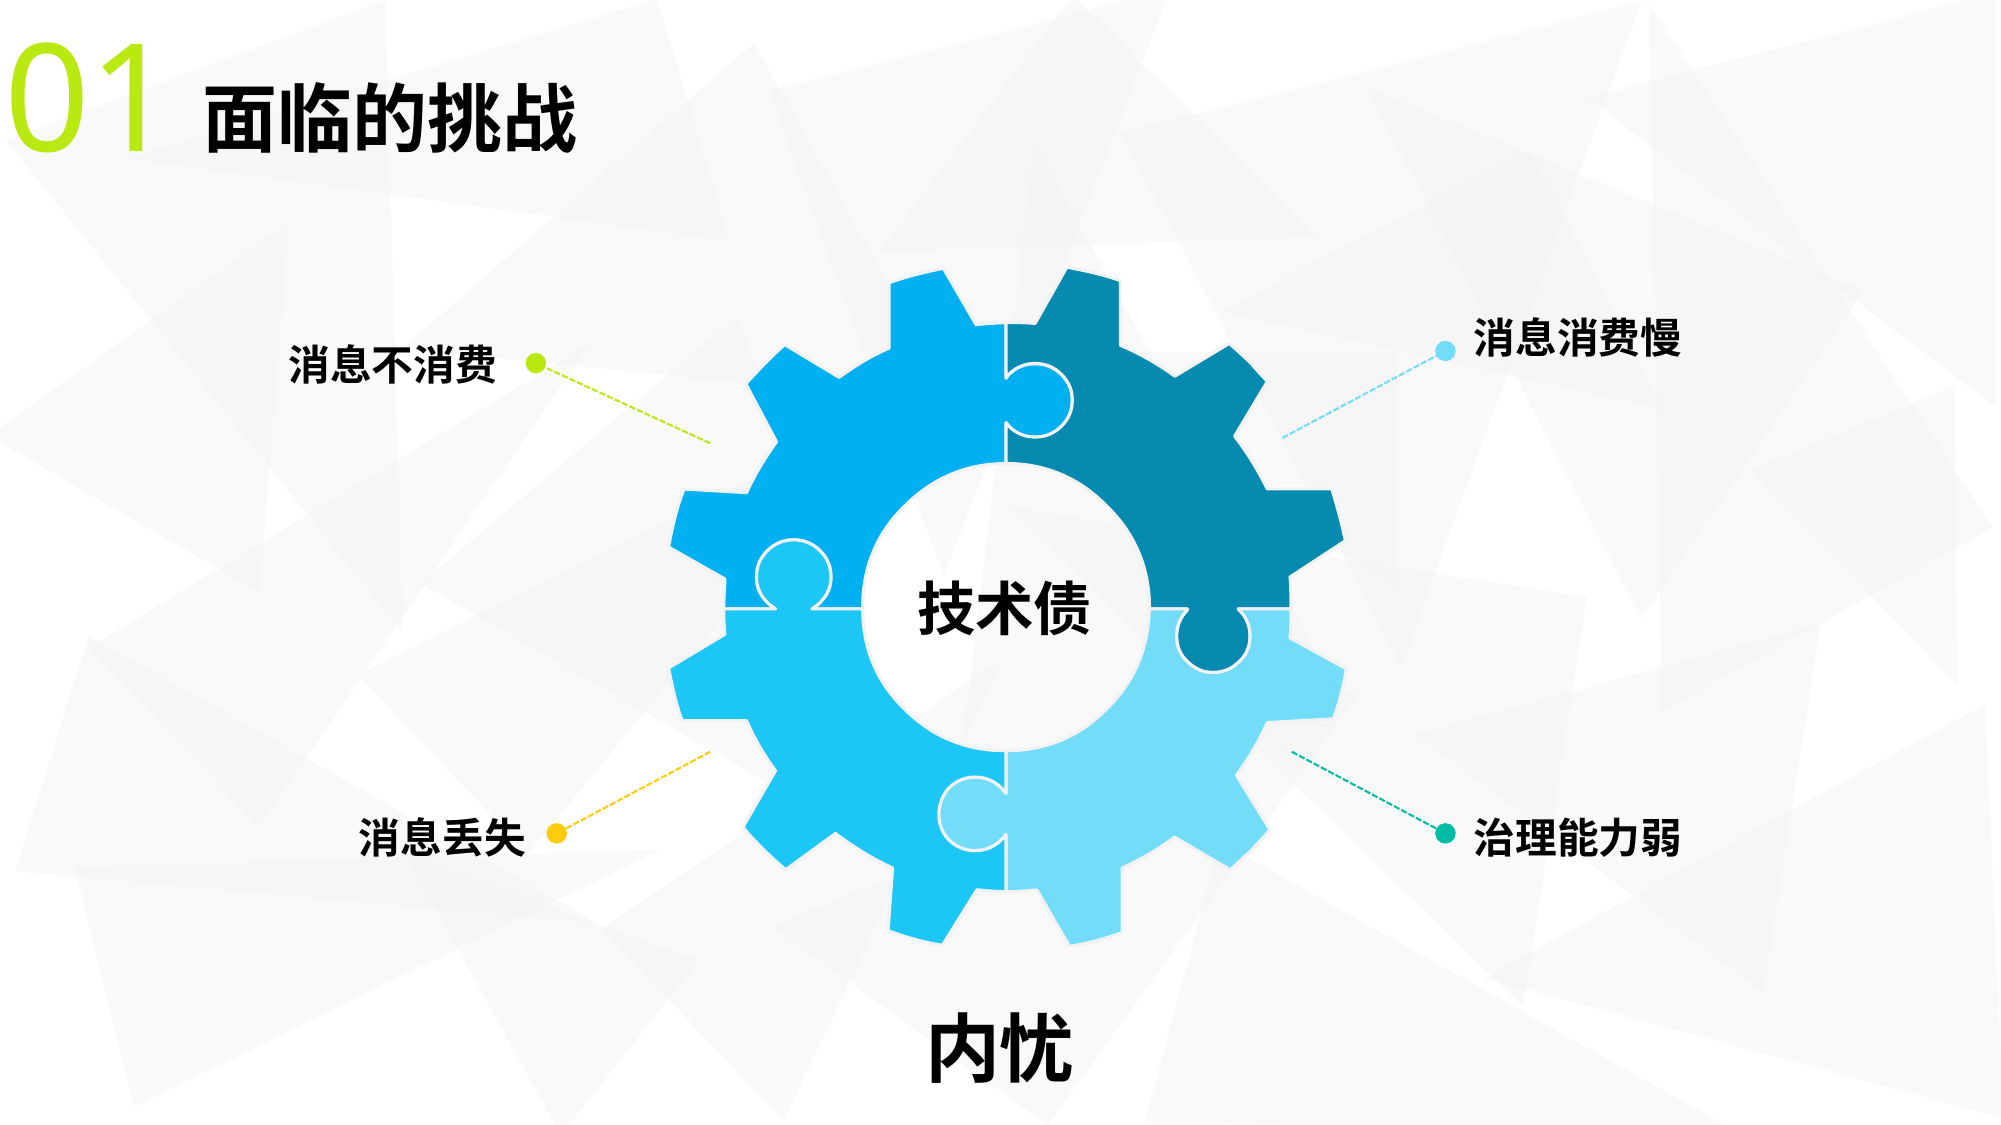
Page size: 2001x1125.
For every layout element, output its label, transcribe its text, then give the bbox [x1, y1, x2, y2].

text_box 01 [0, 1, 180, 182]
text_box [109, 267, 1890, 947]
text_box 内忧 [849, 978, 1150, 1114]
text_box 面临的挑战 [202, 62, 720, 183]
